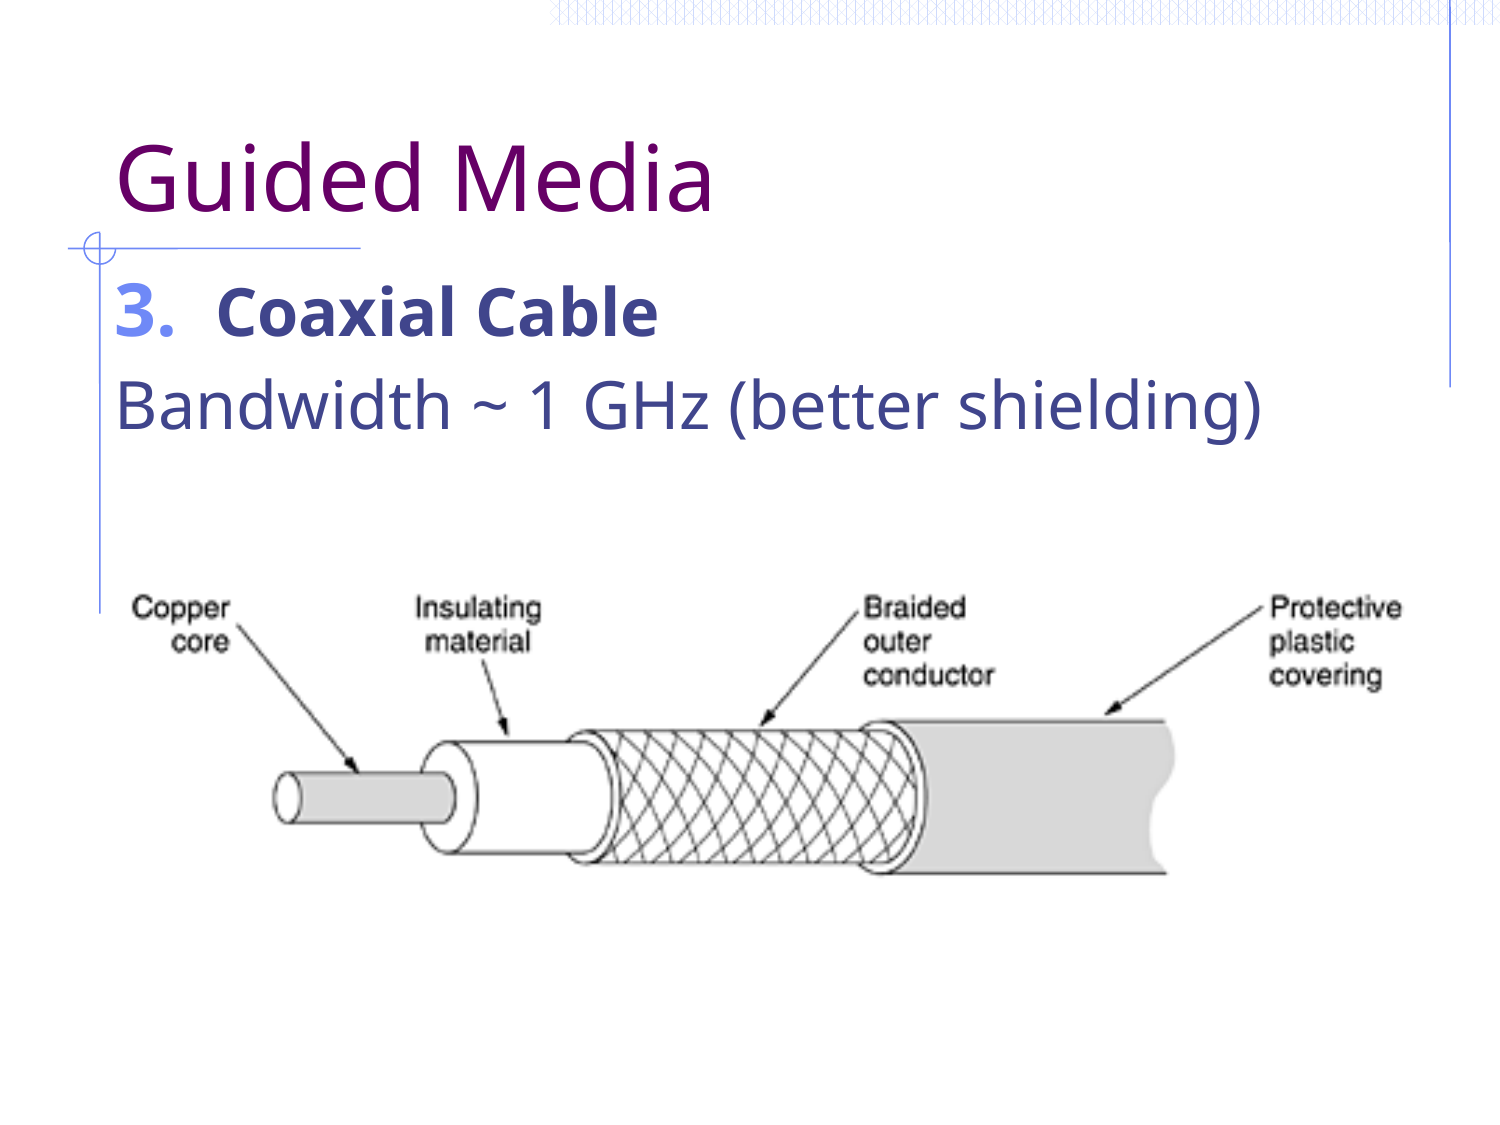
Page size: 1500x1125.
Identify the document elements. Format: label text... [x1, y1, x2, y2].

list Coaxial Cable Bandwidth ~ 1 GHz (better shielding) [99, 262, 1375, 500]
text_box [124, 587, 1413, 887]
title Guided Media [99, 50, 1375, 238]
